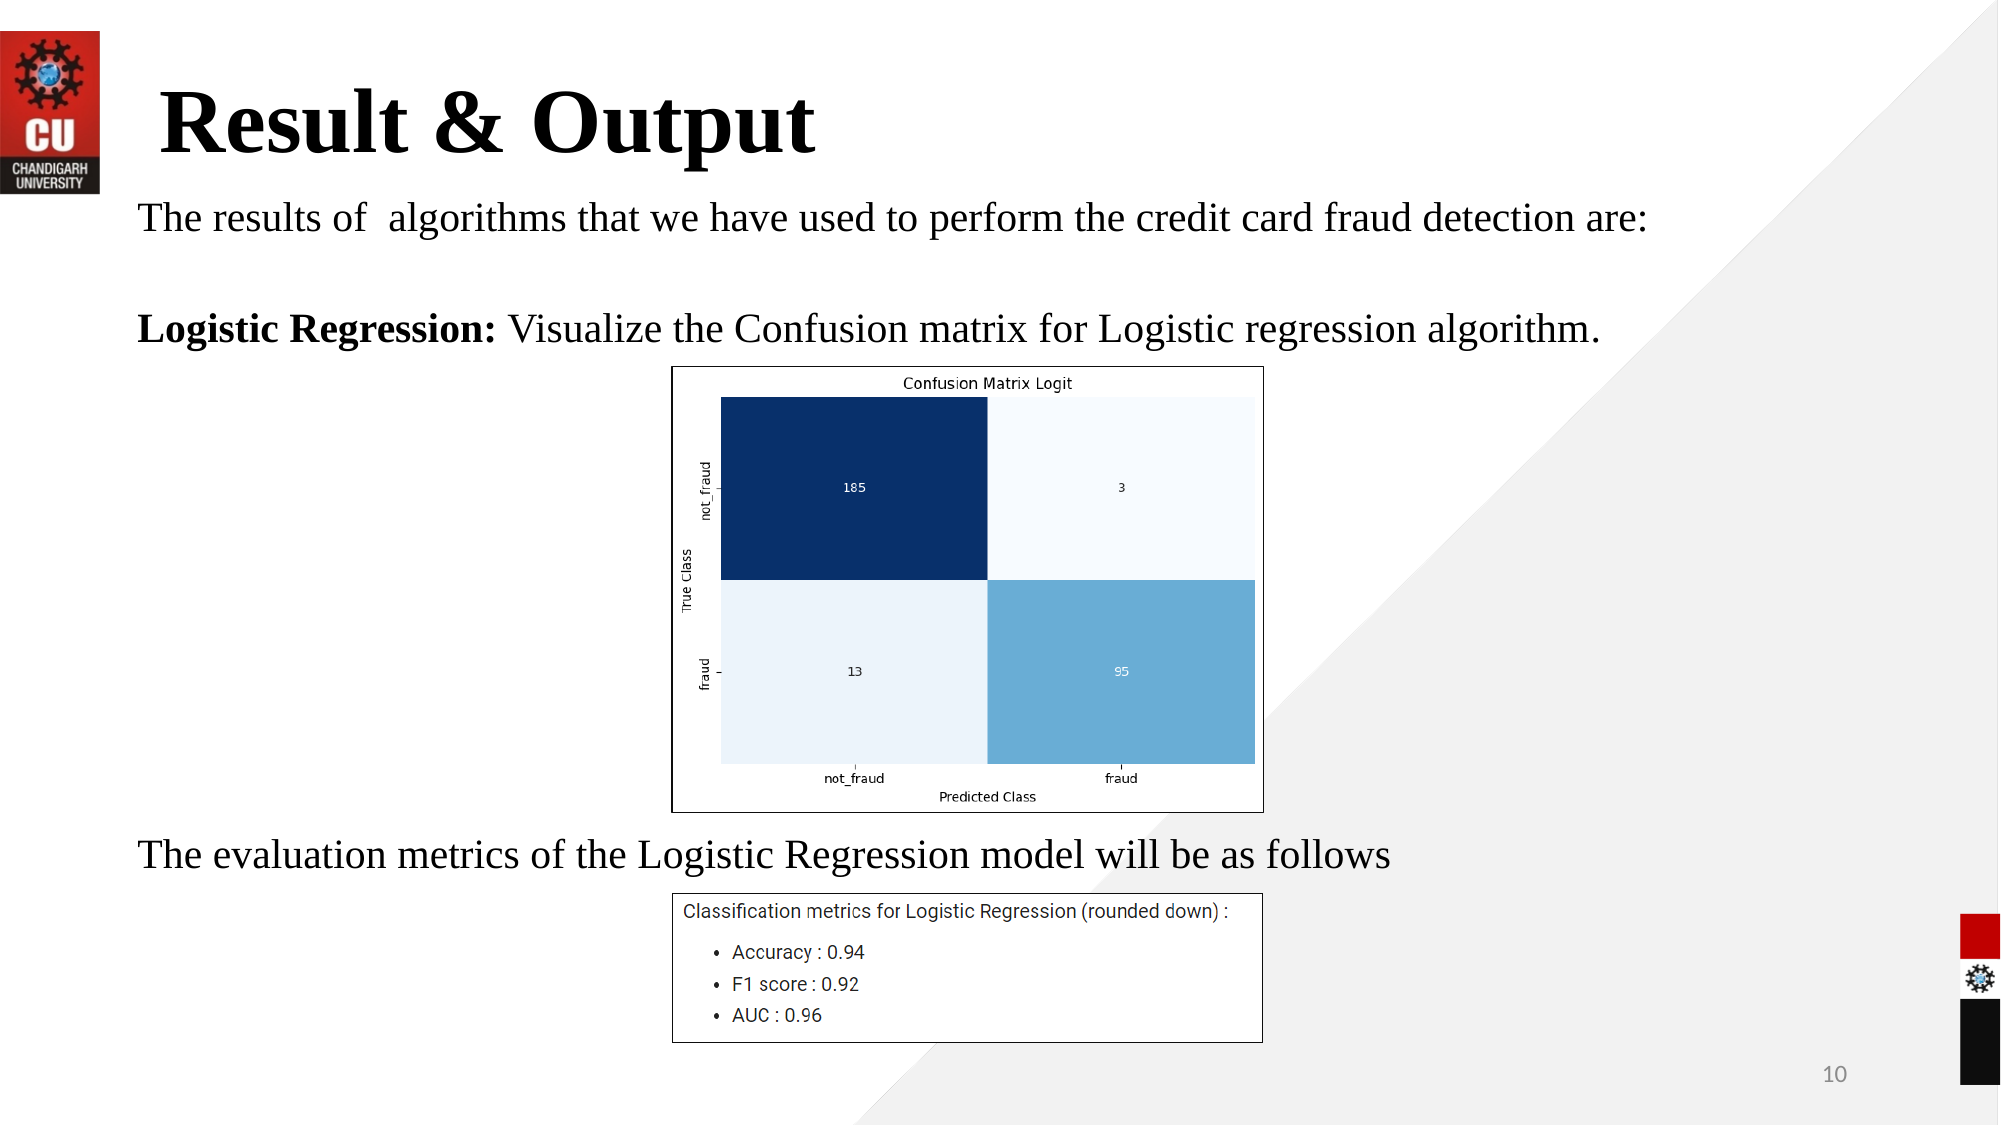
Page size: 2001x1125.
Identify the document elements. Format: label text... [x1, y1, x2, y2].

picture [0, 0, 2001, 1125]
list The results of algorithms that we have used to perform the credit card fraud detection are: Logistic Regression: Visualize the Confusion matrix for Logistic regression algorithm. The evaluation metrics of the Logistic Regression model will be as follows [122, 187, 1793, 1035]
text_box Result & Output [144, 53, 832, 178]
slide_number 10 [1412, 1042, 1863, 1103]
